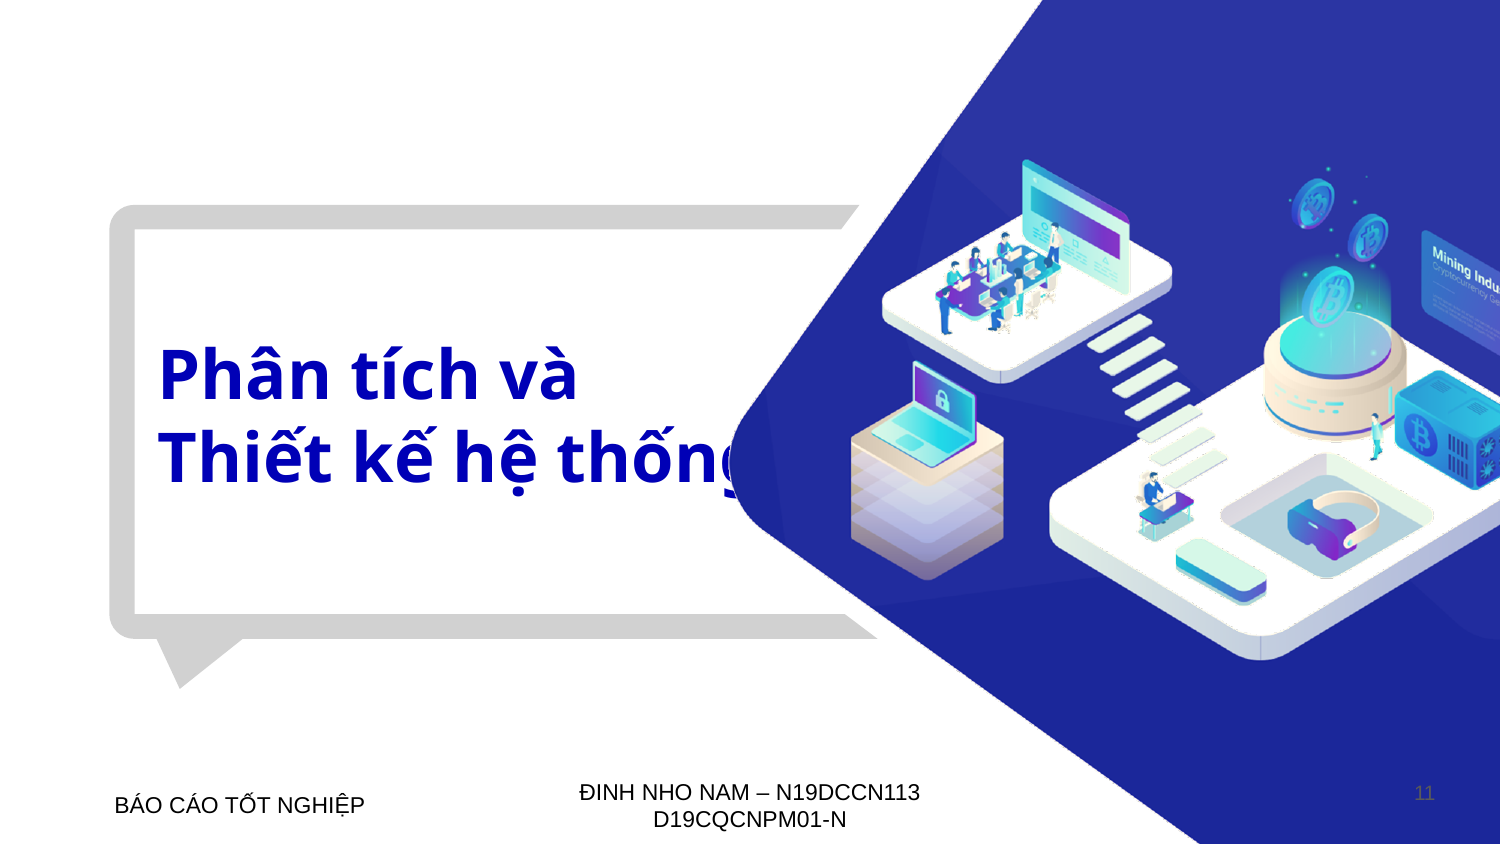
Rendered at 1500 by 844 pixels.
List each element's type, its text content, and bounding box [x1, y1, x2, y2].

text_box [109, 204, 714, 689]
text_box Phân tích và Thiết kế hệ thống [146, 325, 714, 502]
slide_number BÁO CÁO TỐT NGHIỆP [103, 782, 441, 827]
footer ĐINH NHO NAM – N19DCCN113 D19CQCNPM01-N [496, 782, 714, 827]
picture [719, 0, 1500, 844]
